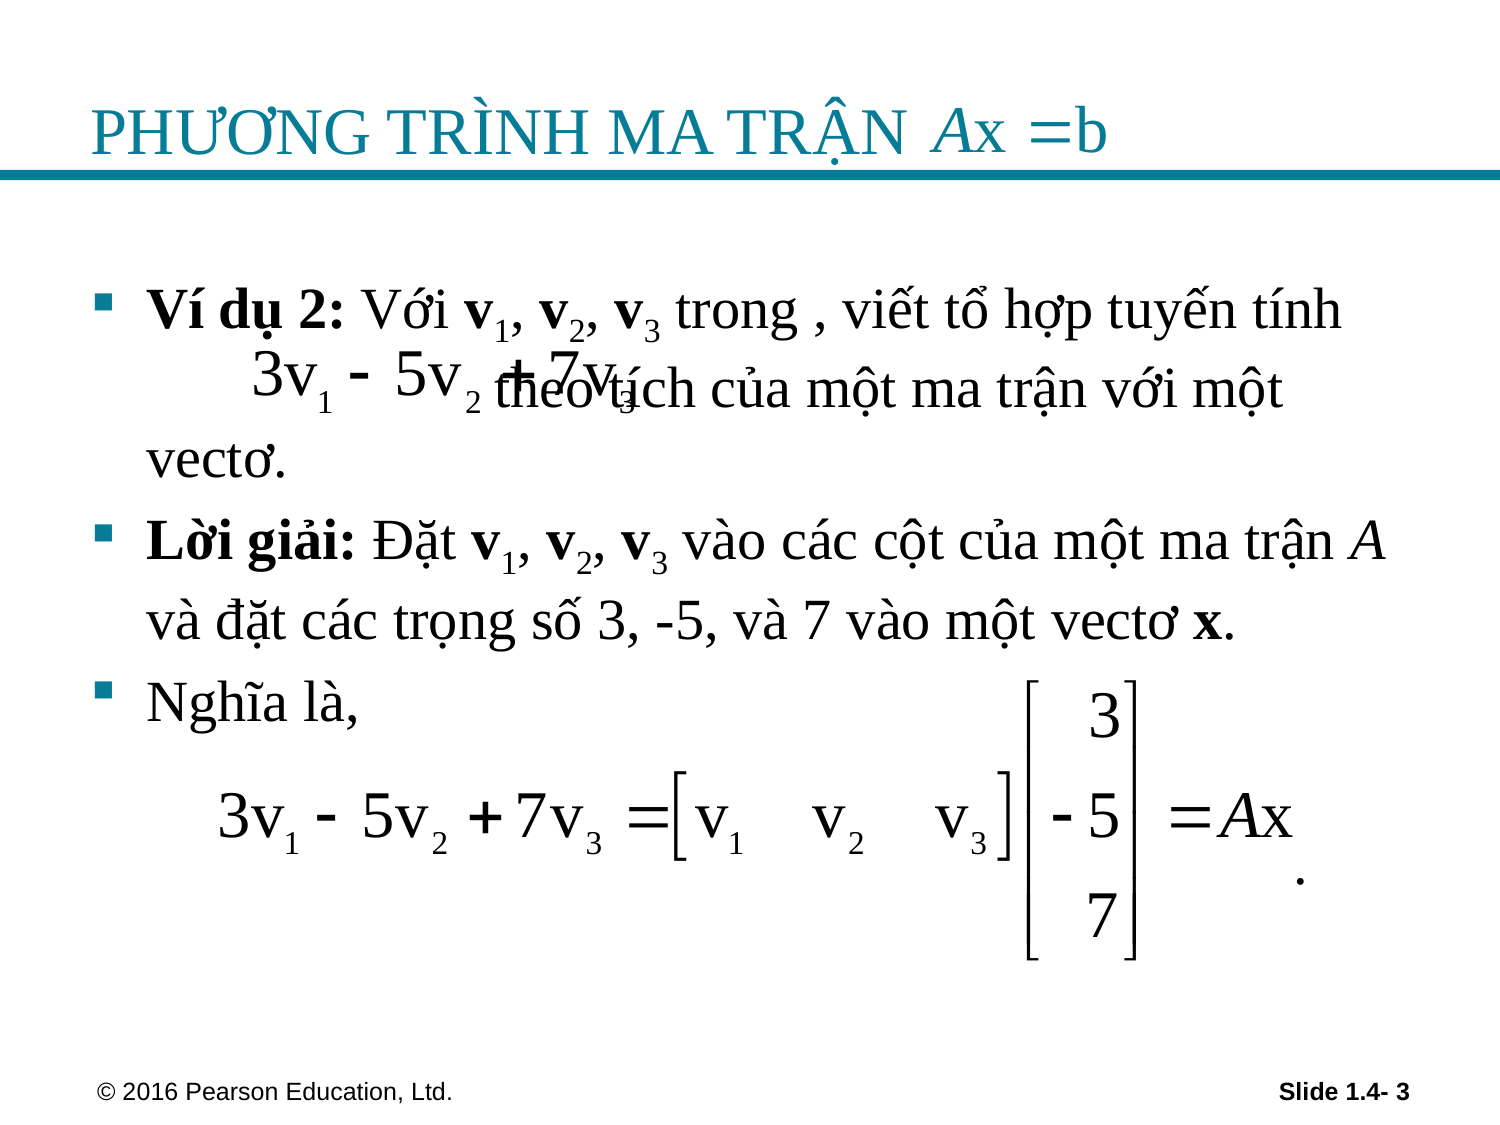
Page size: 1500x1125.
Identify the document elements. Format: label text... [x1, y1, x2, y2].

footer © 2016 Pearson Education, Ltd. [75, 1034, 1113, 1113]
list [924, 99, 1113, 159]
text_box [216, 674, 1300, 967]
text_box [249, 339, 638, 419]
title PHƯƠNG TRÌNH MA TRẬN [75, 0, 1425, 175]
slide_number Slide 1.4- 3 [1113, 1034, 1425, 1113]
